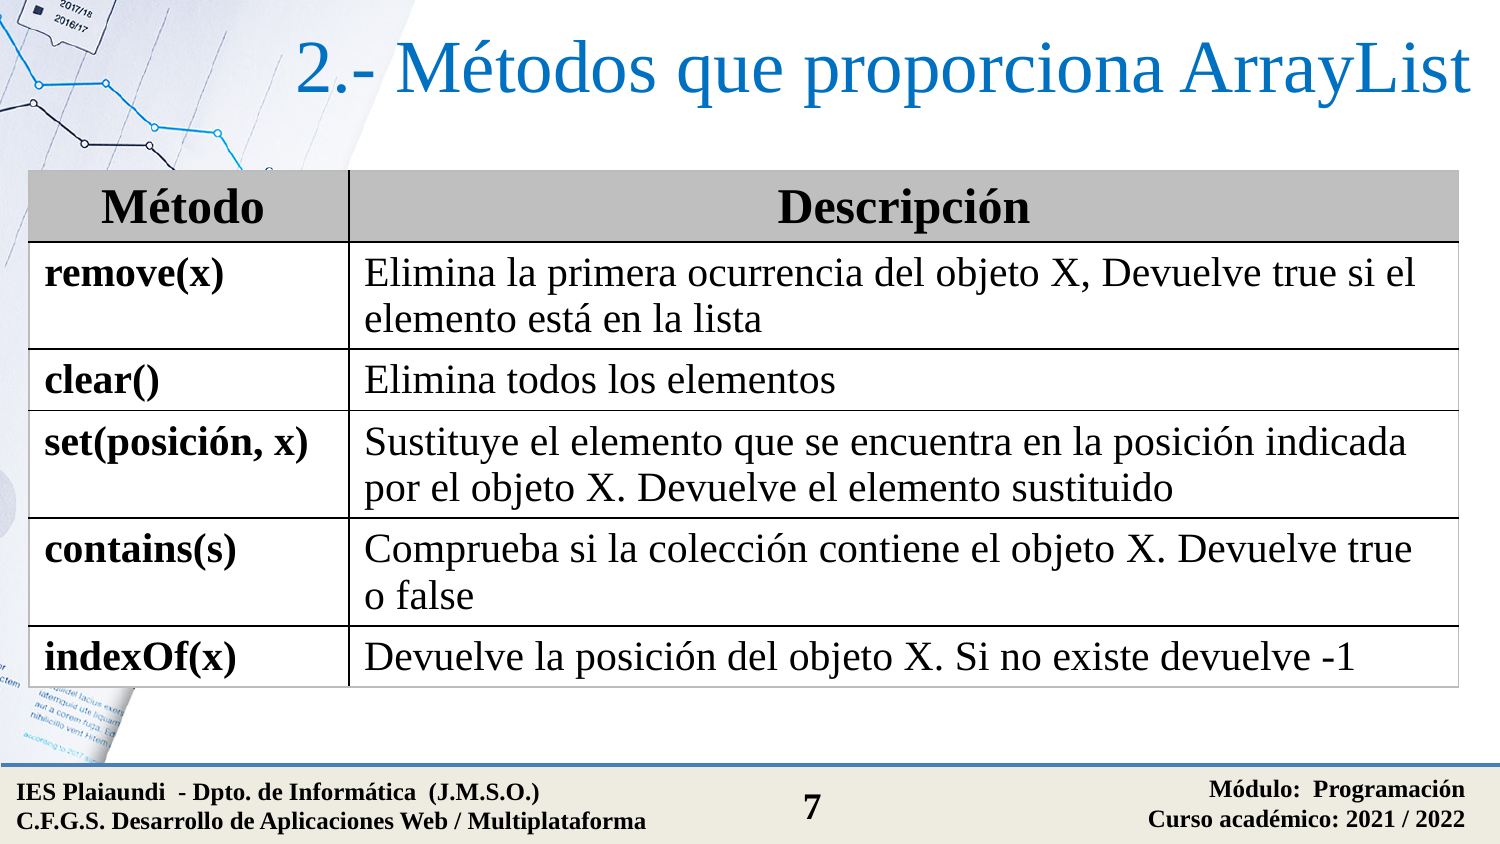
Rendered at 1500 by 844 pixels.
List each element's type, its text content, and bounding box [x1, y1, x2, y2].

table_cell Comprueba si la colección contiene el objeto X. Devuelve true o false [350, 519, 1458, 625]
table_cell Elimina todos los elementos [350, 350, 1458, 410]
table_cell Sustituye el elemento que se encuentra en la posición indicada por el objeto X. Devuelve el elemento sustituido [350, 411, 1458, 517]
table_cell Devuelve la posición del objeto X. Si no existe devuelve -1 [350, 627, 1458, 686]
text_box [1, 764, 1500, 844]
table_cell clear() [30, 350, 348, 410]
picture [0, 0, 1500, 763]
table_header Descripción [350, 172, 1458, 241]
table_cell set(posición, x) [30, 411, 348, 517]
table_cell contains(s) [30, 519, 348, 625]
table_cell remove(x) [30, 243, 348, 348]
table_cell Elimina la primera ocurrencia del objeto X, Devuelve true si el elemento está en la lista [350, 243, 1458, 348]
table_header Método [30, 172, 348, 241]
title 2.- Métodos que proporciona ArrayList [1, 0, 1487, 126]
table_cell indexOf(x) [30, 627, 348, 686]
